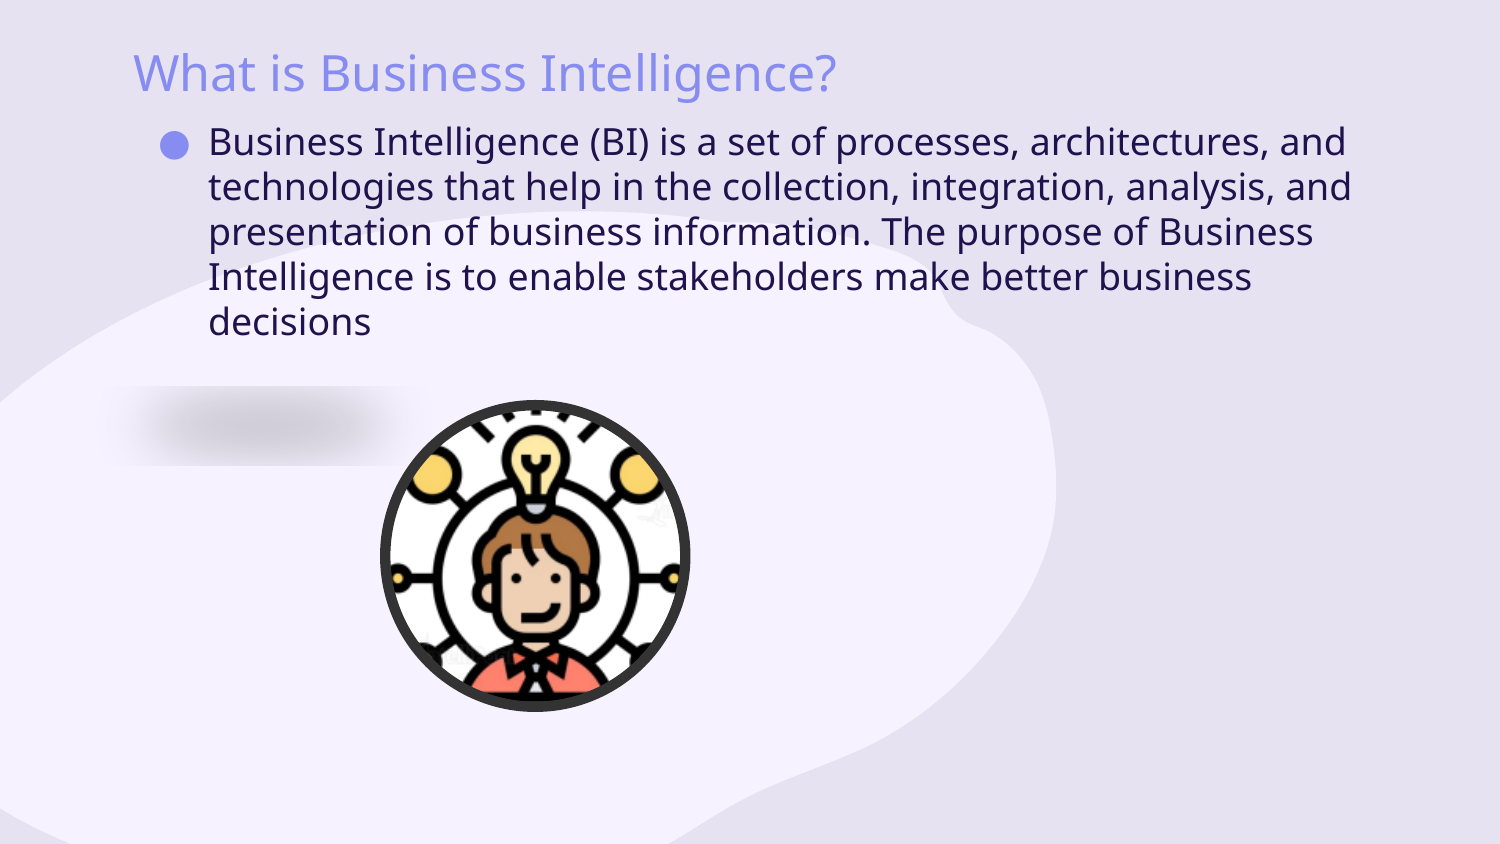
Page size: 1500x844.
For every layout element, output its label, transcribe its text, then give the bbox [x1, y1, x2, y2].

list Business Intelligence (BI) is a set of processes, architectures, and technologies that help in the collection, integration, analysis, and presentation of business information. The purpose of Business Intelligence is to enable stakeholders make better business decisions [118, 103, 1382, 219]
title What is Business Intelligence? [118, 26, 1382, 103]
picture [384, 404, 686, 707]
